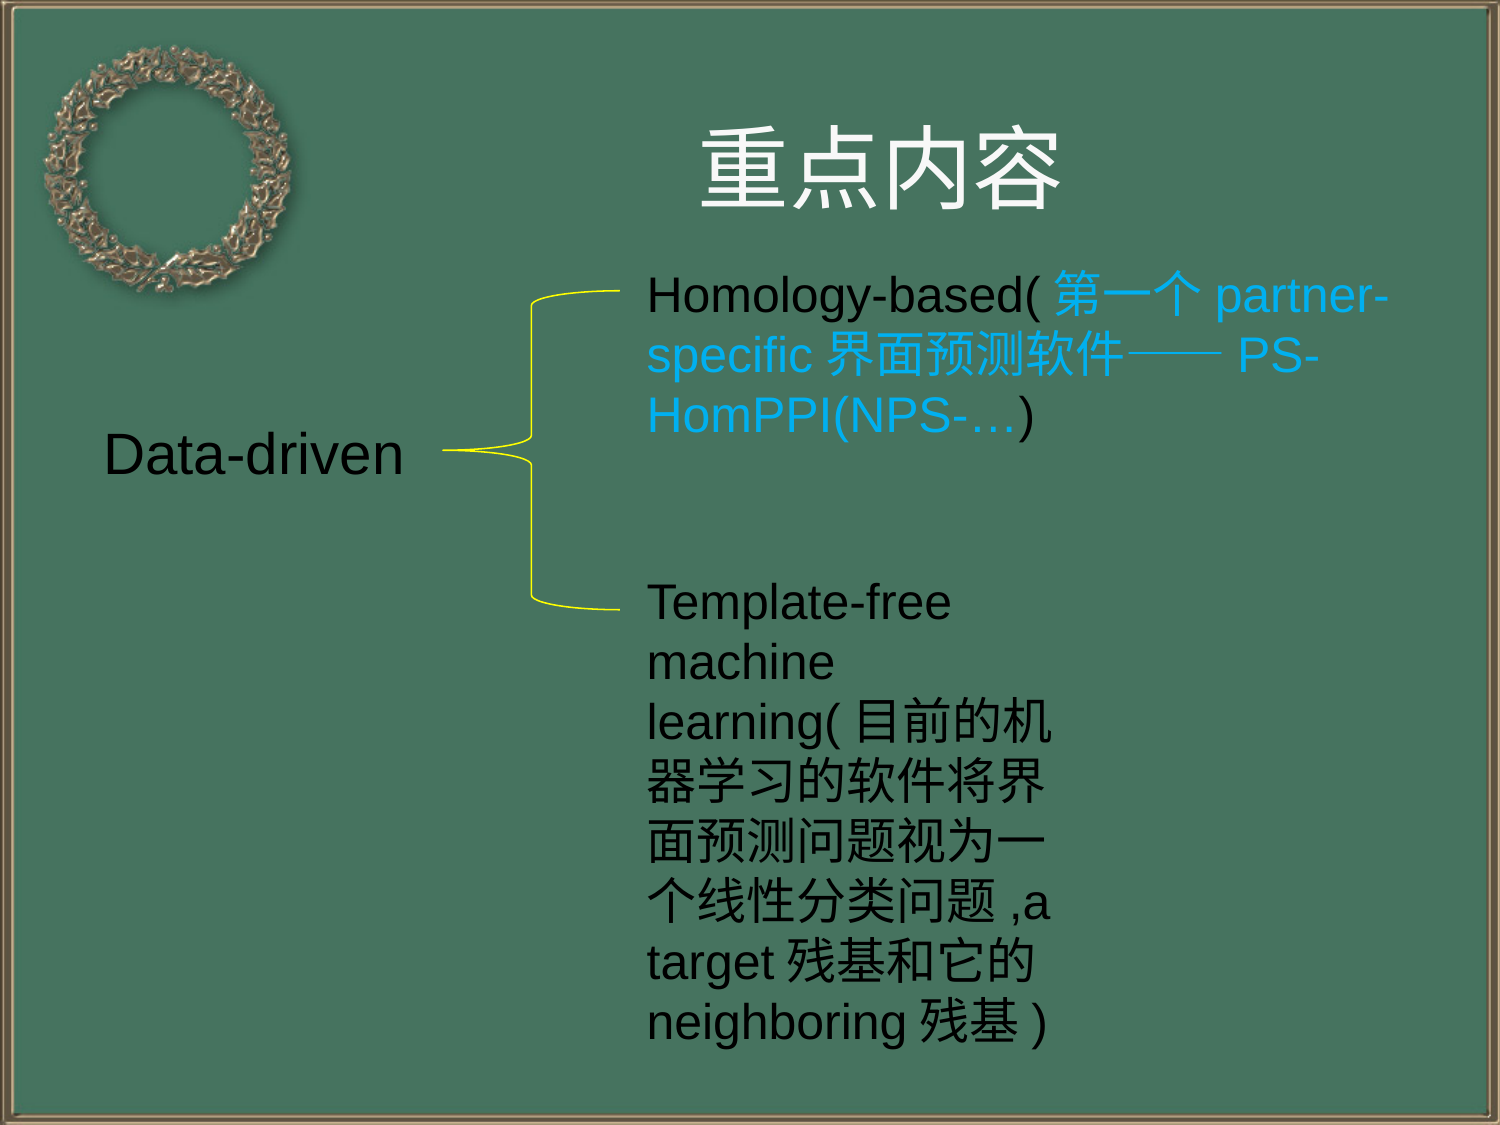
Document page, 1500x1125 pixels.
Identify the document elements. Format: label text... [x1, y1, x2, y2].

text_box Data-driven [88, 408, 432, 494]
picture [0, 0, 1500, 1125]
text_box [442, 289, 620, 611]
text_box Template-free machine learning(目前的机器学习的软件将界面预测问题视为一个线性分类问题,a target残基和它的neighboring残基) [631, 562, 1105, 1058]
title 重点内容 [374, 87, 1388, 244]
text_box Homology-based(第一个partner-specific界面预测软件——PS-HomPPI(NPS-…) [631, 255, 1412, 511]
